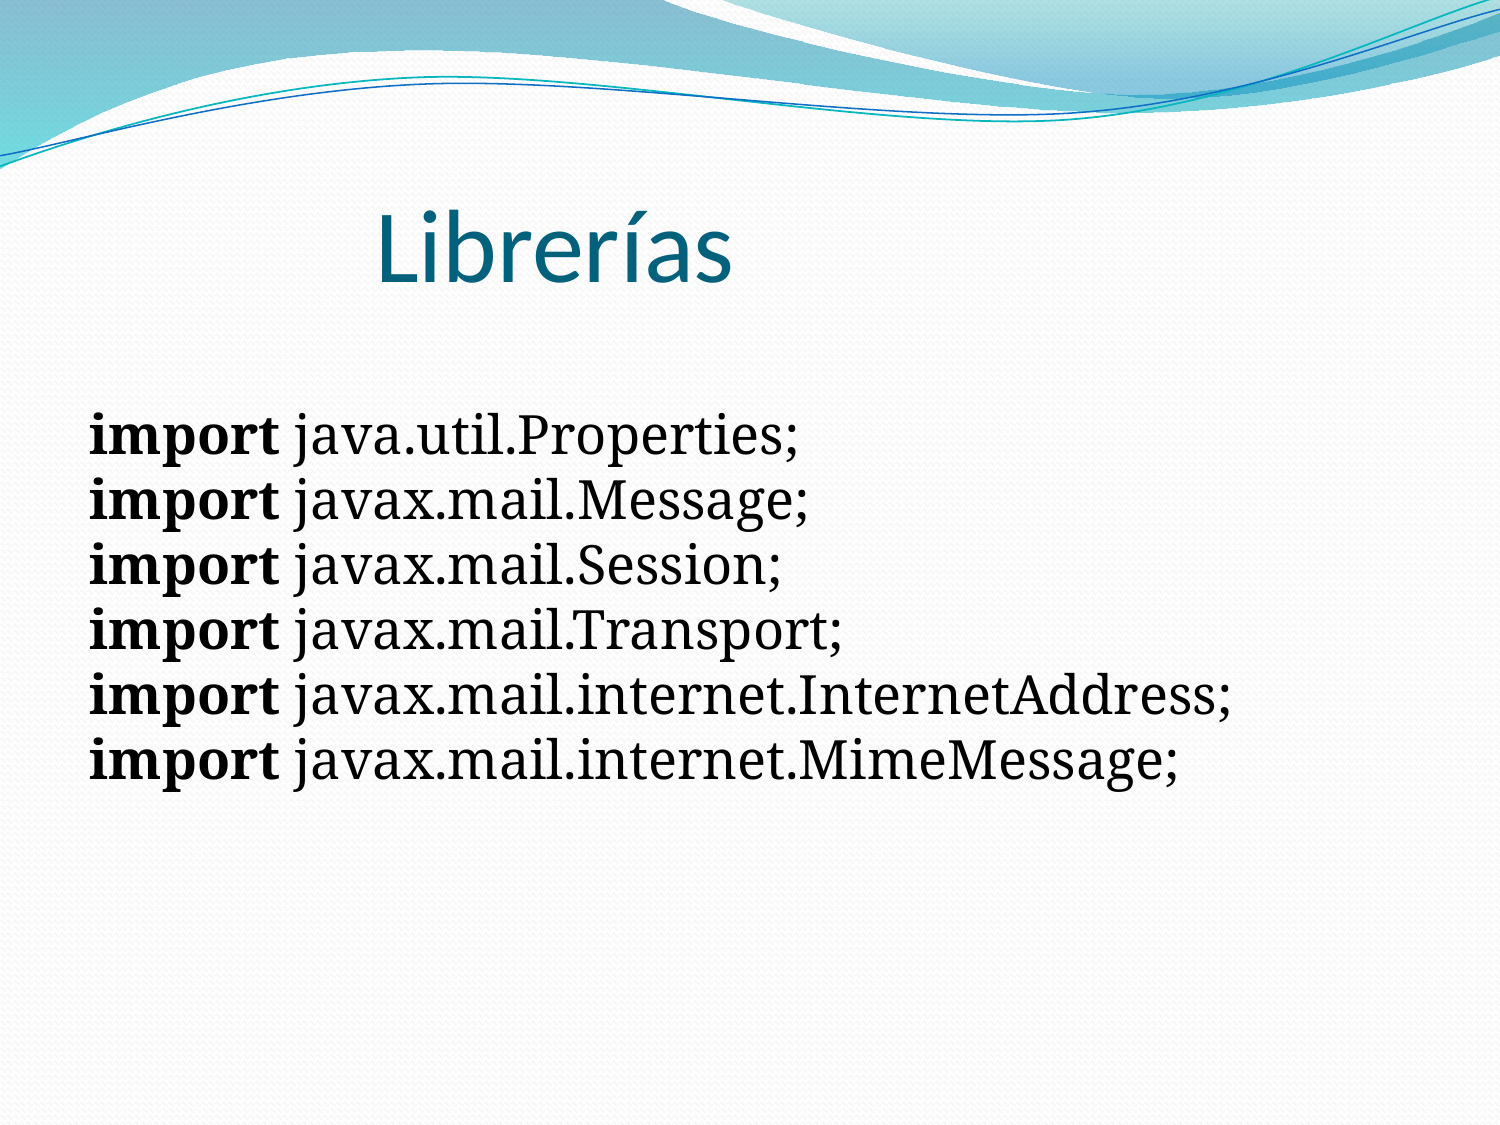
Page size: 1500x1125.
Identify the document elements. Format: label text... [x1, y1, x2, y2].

list import java.util.Properties; import javax.mail.Message; import javax.mail.Session; import javax.mail.Transport; import javax.mail.internet.InternetAddress; import javax.mail.internet.MimeMessage; [75, 317, 1425, 1038]
title Librerías [75, 115, 1425, 303]
